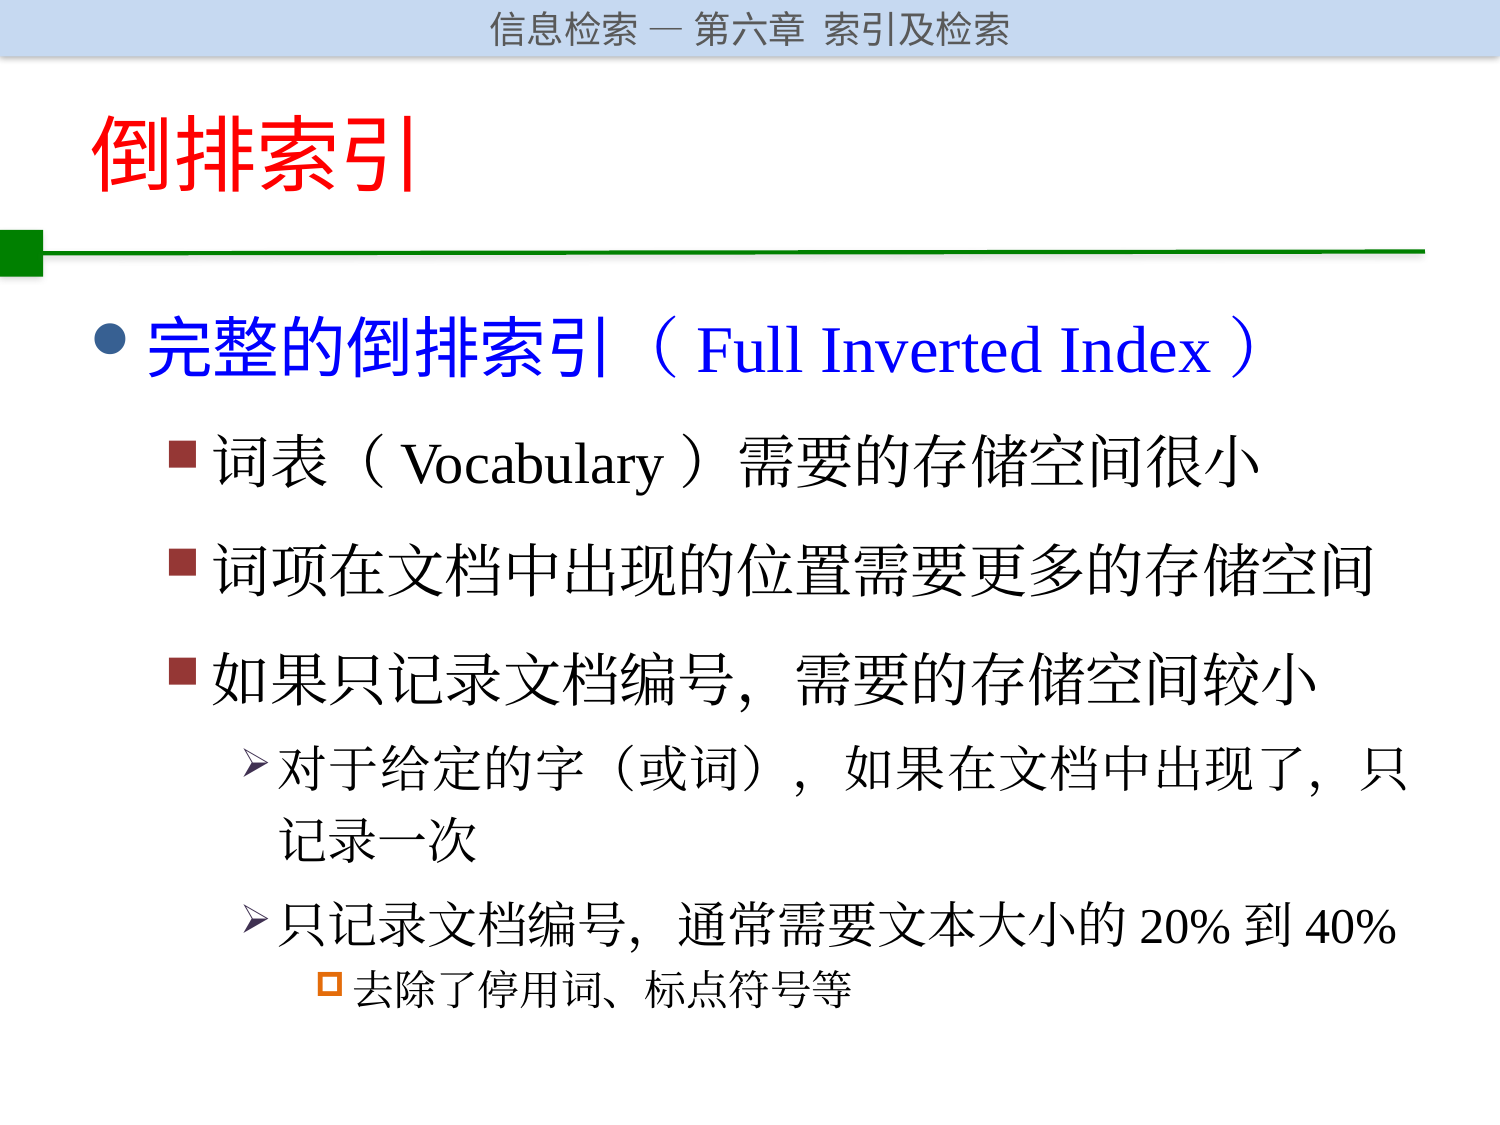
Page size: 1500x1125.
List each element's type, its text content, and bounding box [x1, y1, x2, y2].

title 倒排索引 [75, 83, 1425, 220]
list 完整的倒排索引（Full Inverted Index） 词表（Vocabulary）需要的存储空间很小 词项在文档中出现的位置需要更多的存储空间 如果只记录文档编号，需要的存储空间较小 对于给定的字（或词），如果在文档中出现了，只记录一次 只记录文档编号，通常需要文本大小的20%到40% 去除了停用词、标点符号等 [75, 282, 1425, 1075]
